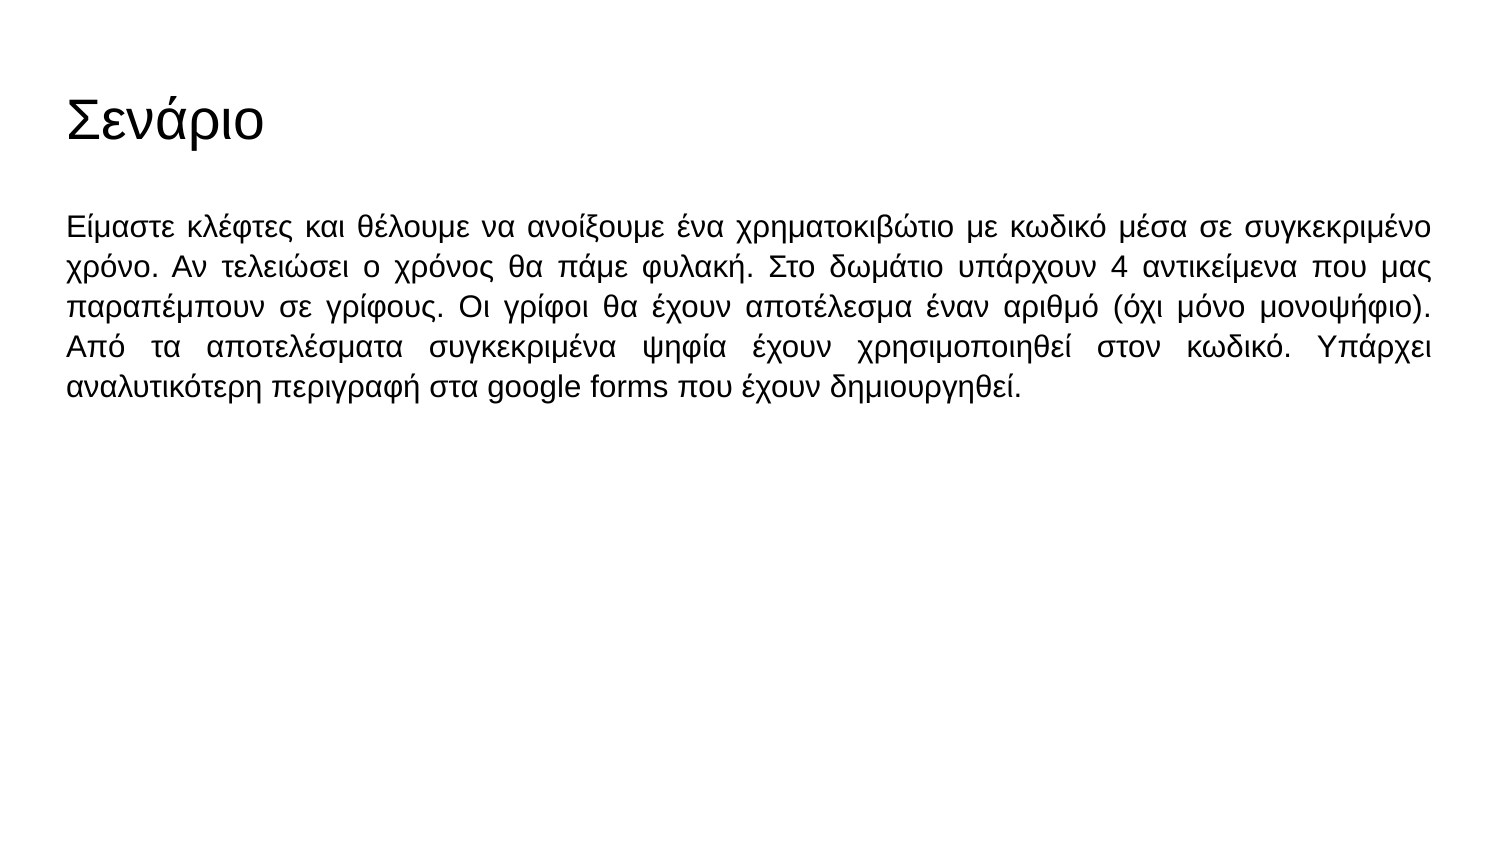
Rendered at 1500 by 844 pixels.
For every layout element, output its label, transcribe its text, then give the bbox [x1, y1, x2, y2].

title Σενάριο [51, 72, 1449, 167]
list Είμαστε κλέφτες και θέλουμε να ανοίξουμε ένα χρηματοκιβώτιο με κωδικό μέσα σε συγκεκριμένο χρόνο. Αν τελειώσει ο χρόνος θα πάμε φυλακή. Στο δωμάτιο υπάρχουν 4 αντικείμενα που μας παραπέμπουν σε γρίφους. Οι γρίφοι θα έχουν αποτέλεσμα έναν αριθμό (όχι μόνο μονοψήφιο). Από τα αποτελέσματα συγκεκριμένα ψηφία έχουν χρησιμοποιηθεί στον κωδικό. Υπάρχει αναλυτικότερη περιγραφή στα google forms που έχουν δημιουργηθεί. [51, 189, 1449, 750]
